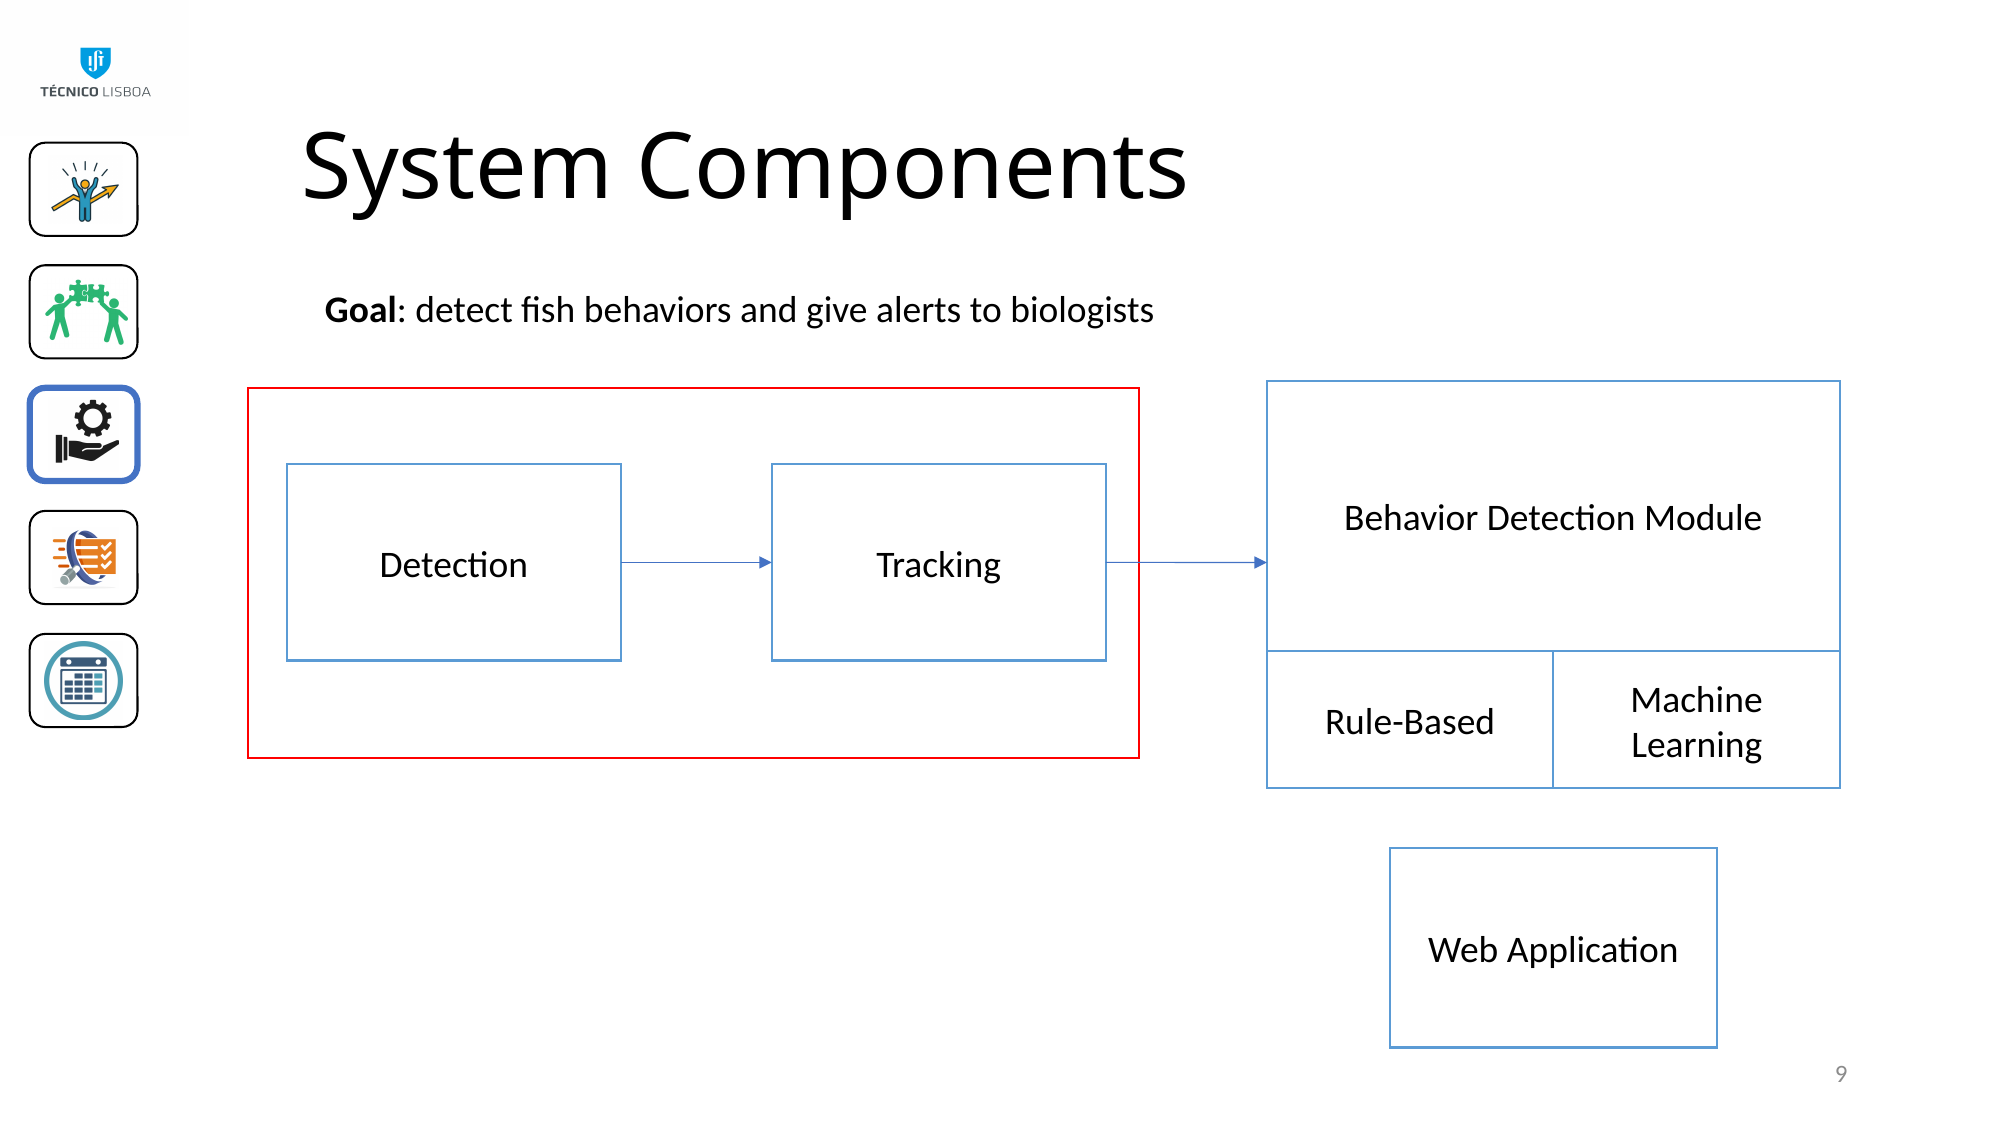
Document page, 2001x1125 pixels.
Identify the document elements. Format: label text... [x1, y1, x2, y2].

text_box [28, 141, 139, 237]
title System Components [286, 59, 1863, 278]
picture [0, 0, 189, 136]
text_box [247, 387, 1140, 759]
slide_number 9 [1412, 1042, 1863, 1103]
text_box Behavior Detection Module [1266, 380, 1841, 650]
text_box [28, 509, 139, 606]
text_box [28, 386, 139, 483]
picture [48, 397, 119, 472]
picture [43, 278, 128, 349]
text_box Machine Learning [1552, 650, 1841, 789]
text_box [28, 632, 139, 729]
picture [48, 155, 123, 224]
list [44, 641, 123, 720]
picture [52, 527, 119, 589]
text_box Rule-Based [1266, 650, 1552, 789]
text_box Goal: detect fish behaviors and give alerts to biologists [310, 277, 1863, 337]
text_box Web Application [1389, 847, 1718, 1049]
text_box [28, 264, 139, 360]
